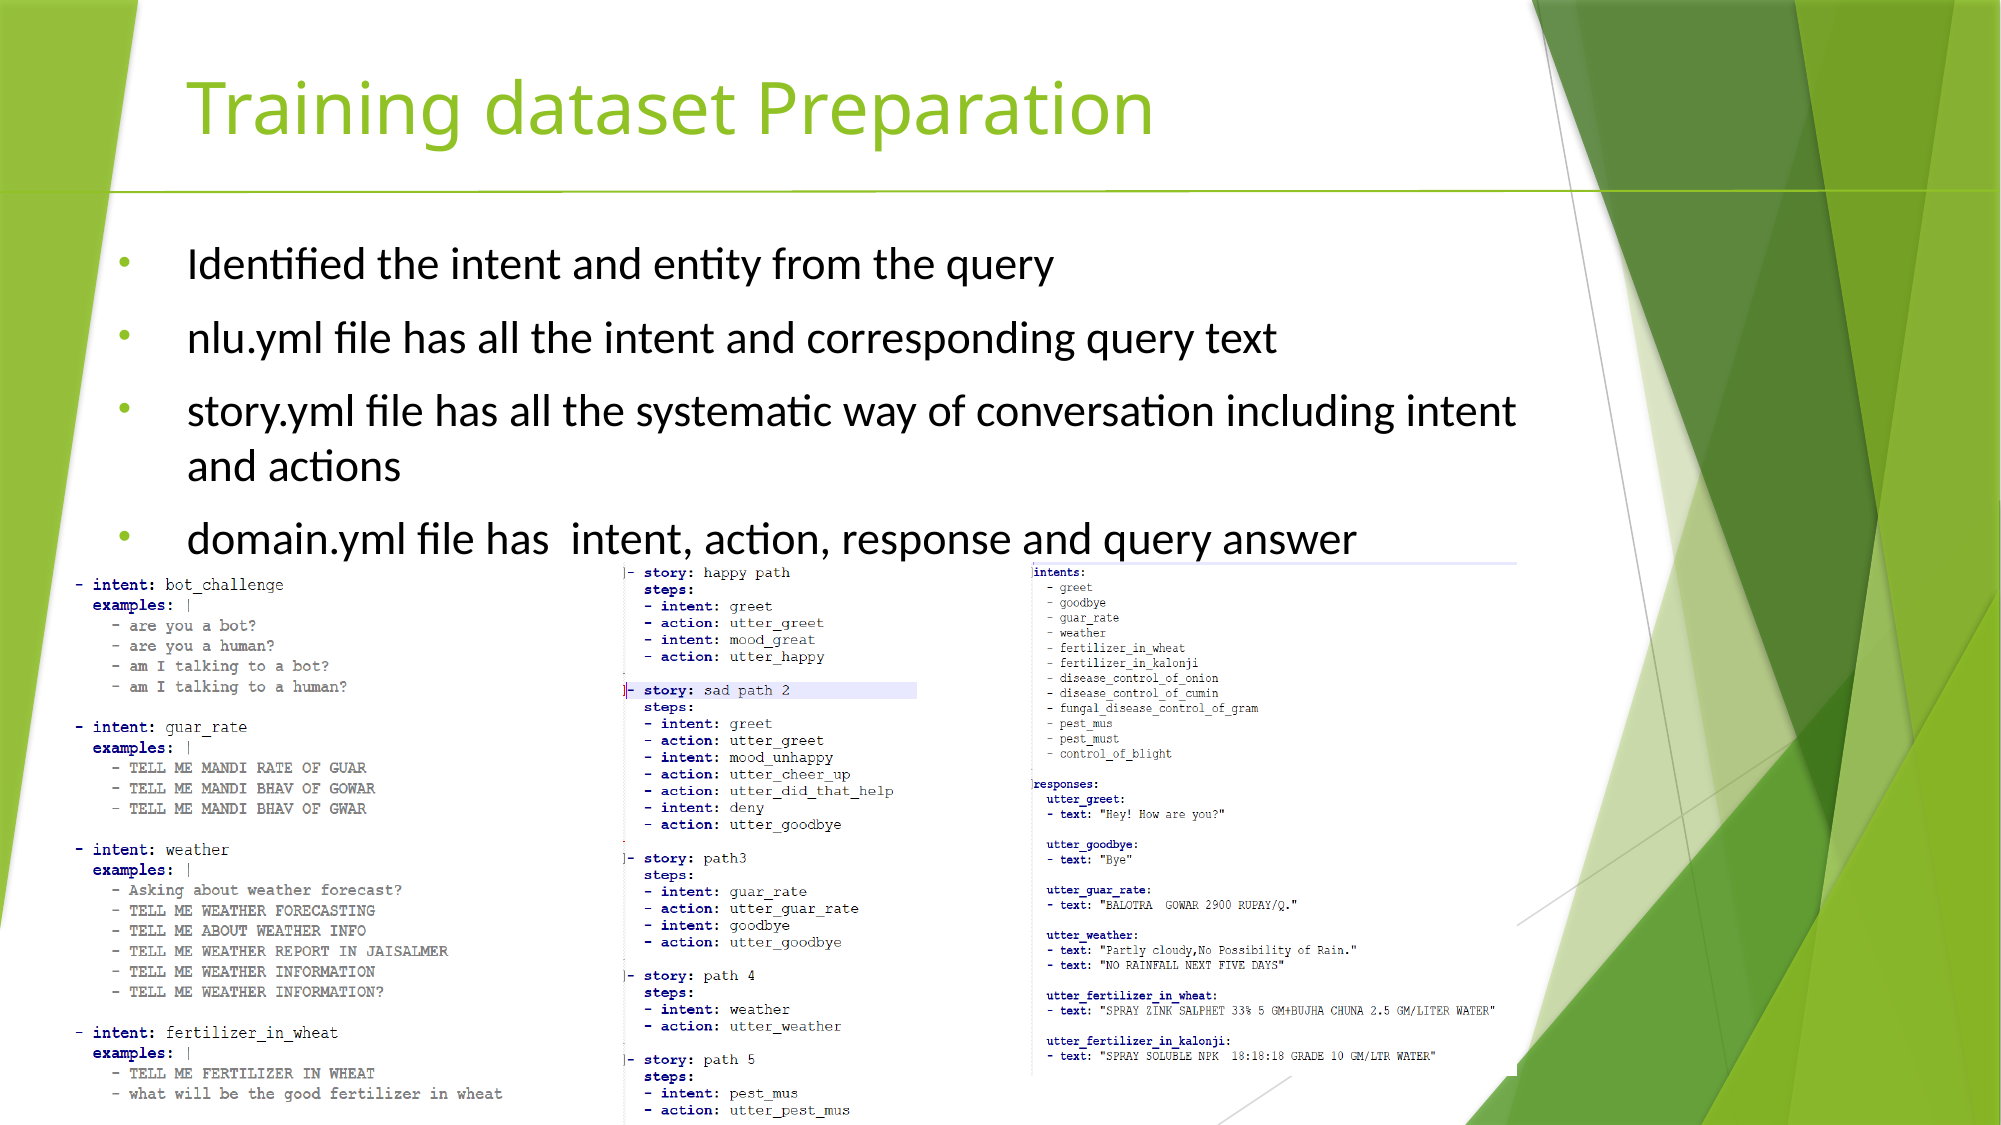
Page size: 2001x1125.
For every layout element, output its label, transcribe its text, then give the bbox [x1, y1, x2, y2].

text_box Training dataset Preparation [171, 35, 1252, 157]
subtitle Identified the intent and entity from the query nlu.yml file has all the intent and corresponding query text story.yml file has all the systematic way of conversation including intent and actions domain.yml file has intent, action, response and query answer [103, 226, 1544, 575]
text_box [74, 561, 1517, 1125]
